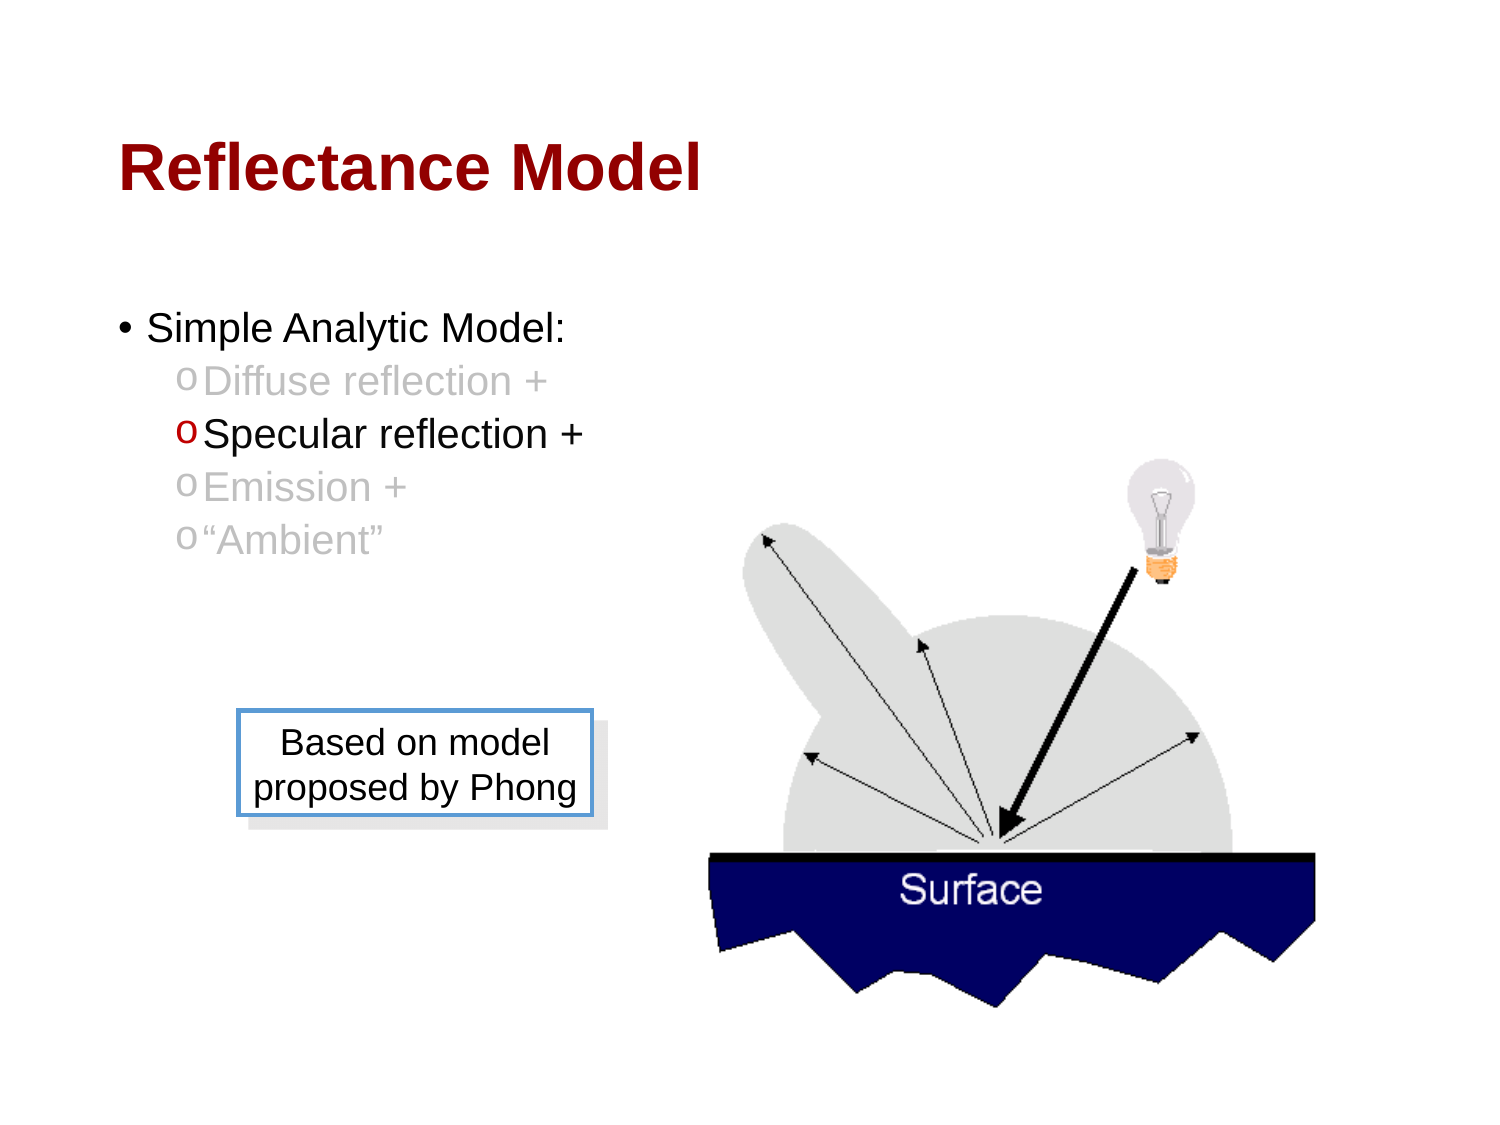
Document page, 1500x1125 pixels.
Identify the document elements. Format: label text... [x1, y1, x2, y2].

picture [707, 453, 1325, 1025]
title Reflectance Model [103, 59, 1397, 278]
text_box Based on model proposed by Phong [238, 710, 593, 816]
list Simple Analytic Model: Diffuse reflection + Specular reflection + Emission + “Ambient” [103, 299, 1397, 1014]
